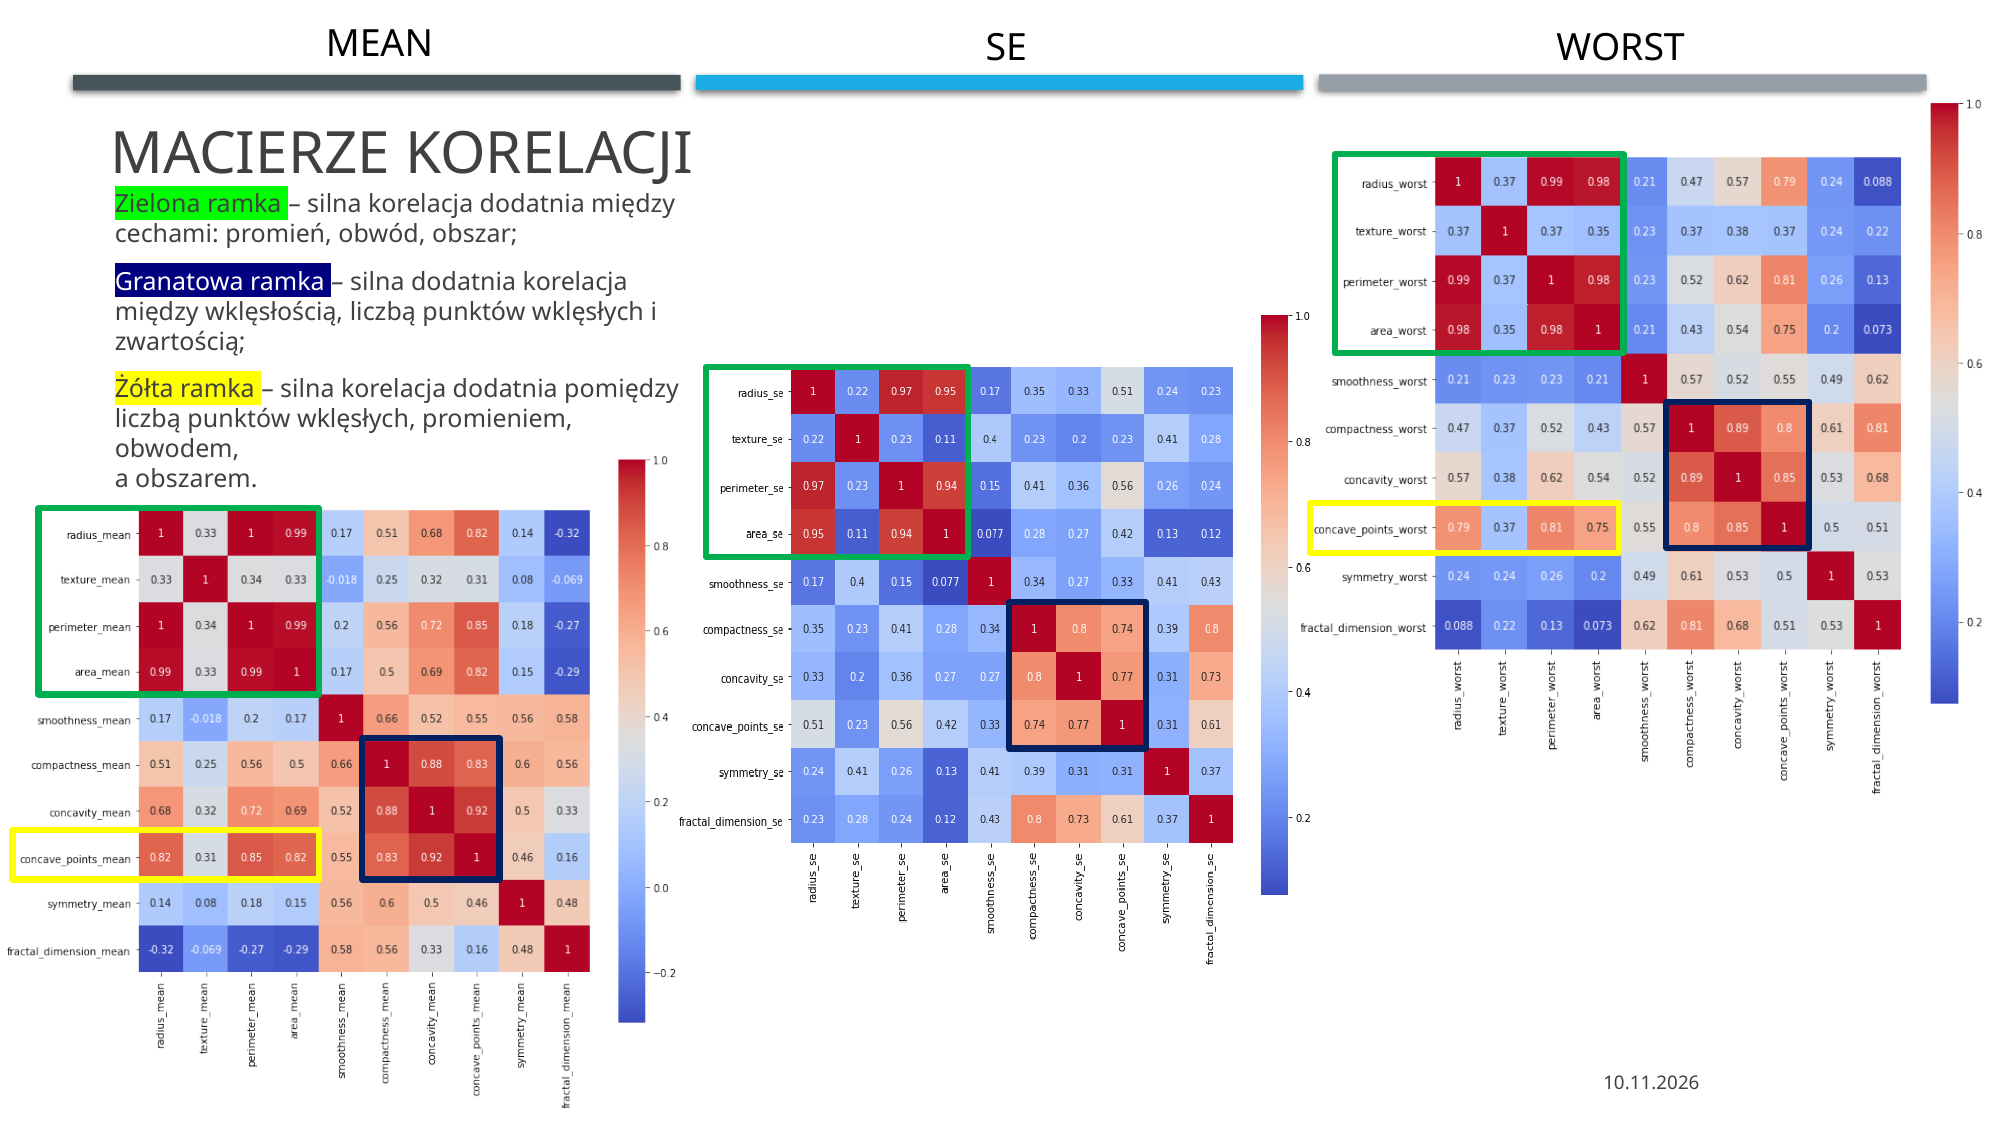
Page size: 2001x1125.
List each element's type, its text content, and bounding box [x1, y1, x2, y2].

text_box MEAN [75, 11, 684, 71]
picture [0, 91, 1990, 1115]
text_box WORST [1316, 15, 1925, 76]
title Macierze korelacji [95, 30, 1905, 193]
list Zielona ramka – silna korelacja dodatnia między cechami: promień, obwód, obszar; Granatowa ramka – silna dodatnia korelacja między wklęsłością, liczbą punktów wklęsłych i zwartością; Żółta ramka – silna korelacja dodatnia pomiędzy liczbą punktów wklęsłych, promieniem, obwodem, a obszarem. [99, 236, 708, 446]
text_box SE [702, 15, 1310, 76]
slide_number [1247, 1053, 1715, 1114]
